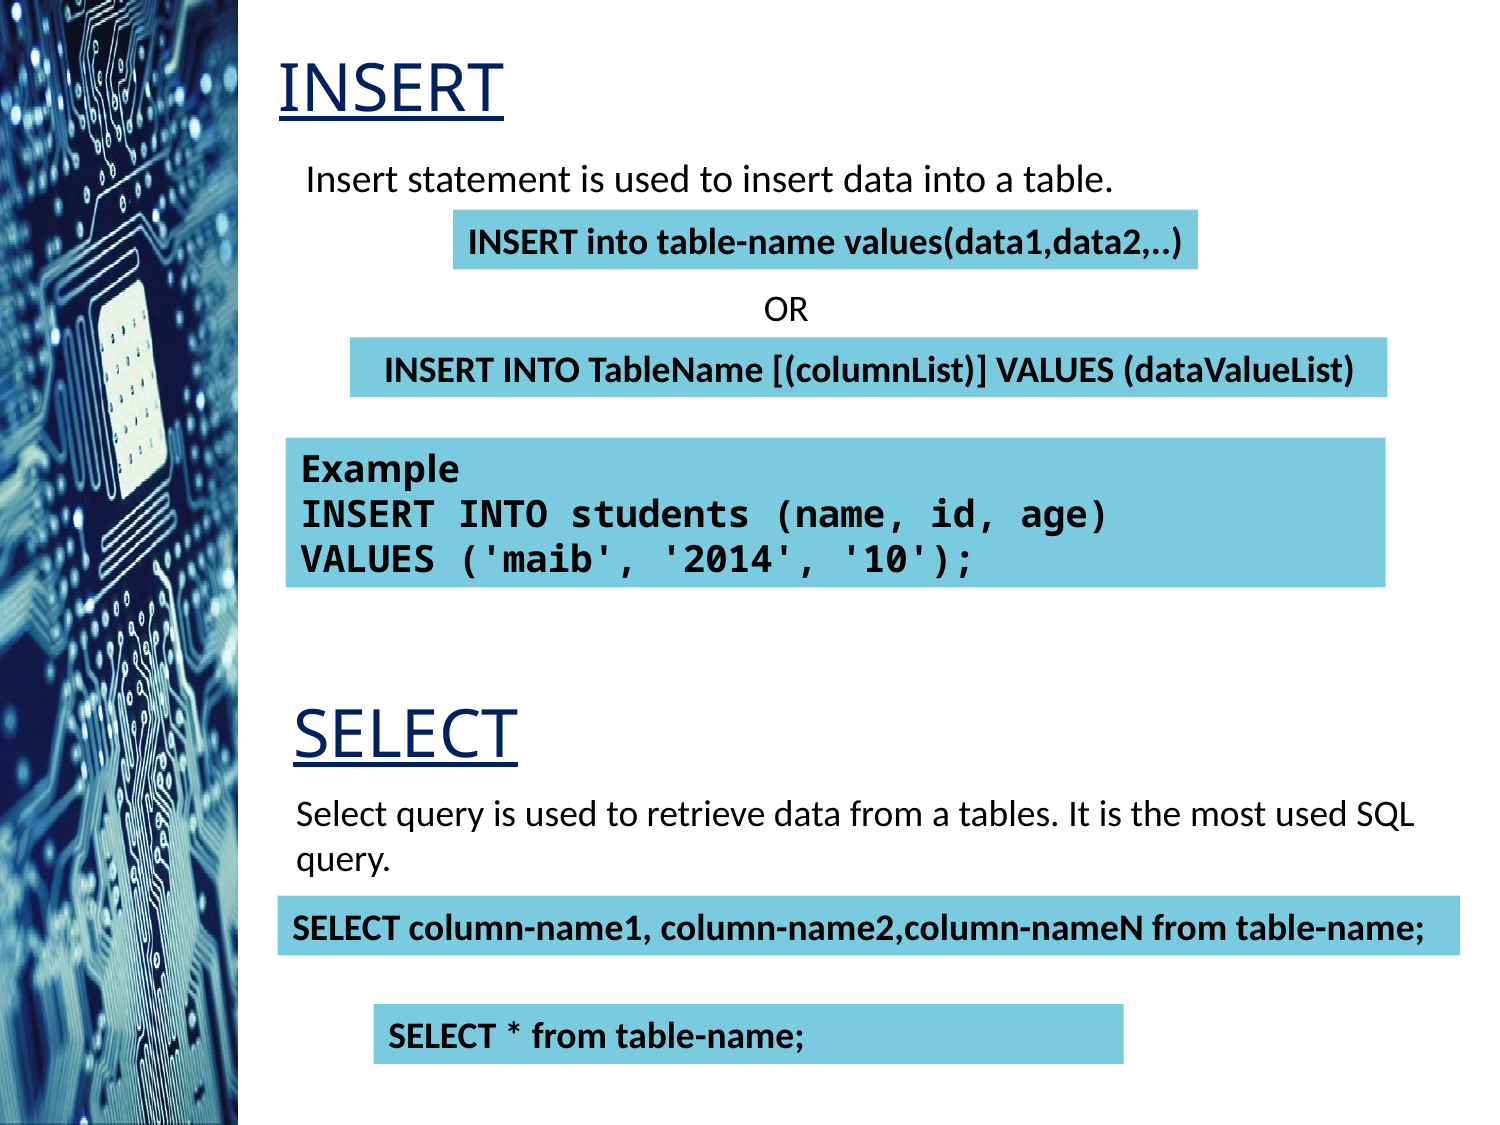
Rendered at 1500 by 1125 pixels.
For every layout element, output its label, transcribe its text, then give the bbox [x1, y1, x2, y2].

text_box OR [749, 276, 824, 337]
text_box Insert statement is used to insert data into a table. [262, 145, 1452, 208]
text_box INSERT into table-name values(data1,data2,..) [453, 209, 1199, 270]
text_box SELECT [278, 683, 534, 778]
text_box SELECT column-name1, column-name2,column-nameN from table-name; [277, 895, 1460, 956]
text_box Example INSERT INTO students (name, id, age) VALUES ('maib', '2014', '10'); [285, 437, 1386, 588]
text_box INSERT [263, 37, 520, 133]
text_box Select query is used to retrieve data from a tables. It is the most used SQL query. [281, 781, 1457, 887]
text_box INSERT INTO TableName [(columnList)] VALUES (dataValueList) [349, 337, 1388, 398]
text_box SELECT * from table-name; [373, 1004, 1124, 1064]
picture [0, 0, 238, 1125]
